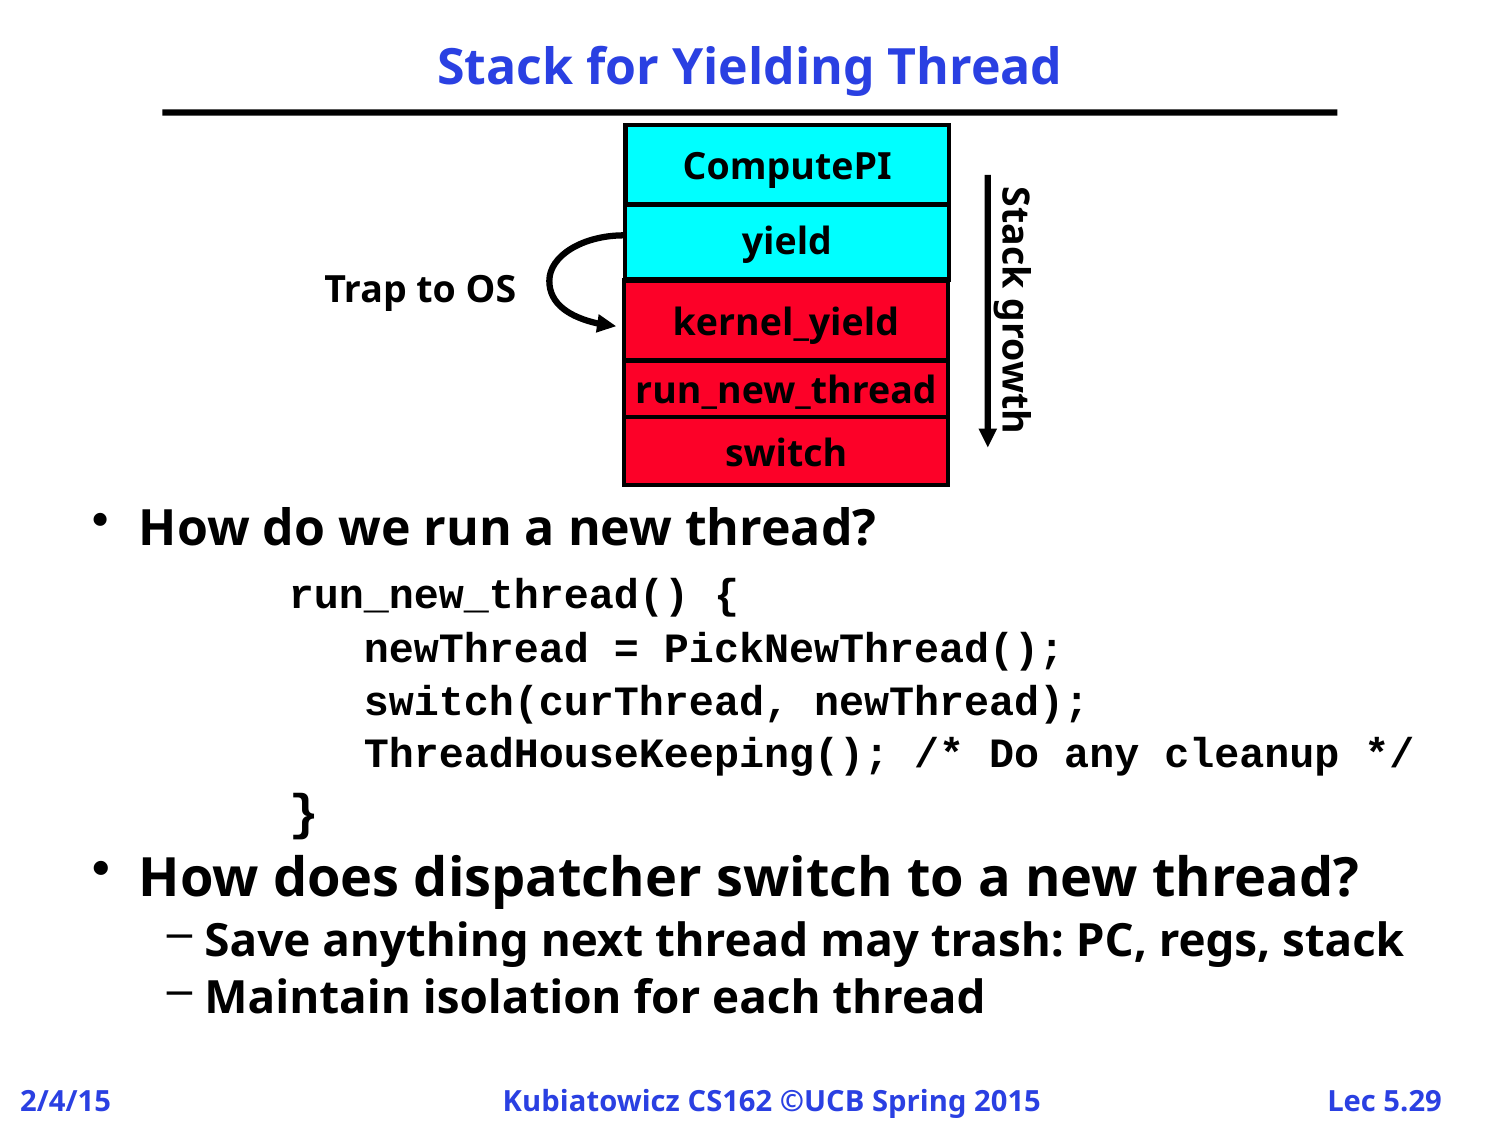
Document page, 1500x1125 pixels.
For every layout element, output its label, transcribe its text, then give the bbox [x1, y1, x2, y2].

title Stack for Yielding Thread [162, 24, 1338, 113]
text_box ComputePI [625, 125, 950, 205]
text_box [299, 235, 949, 486]
list How do we run a new thread? run_new_thread() { newThread = PickNewThread(); switch(curThread, newThread); ThreadHouseKeeping(); /* Do any cleanup */ } How does dispatcher switch to a new thread? Save anything next thread may trash: PC, regs, stack Maintain isolation for each thread [77, 500, 1500, 1076]
text_box yield [624, 200, 949, 234]
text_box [987, 173, 1048, 448]
